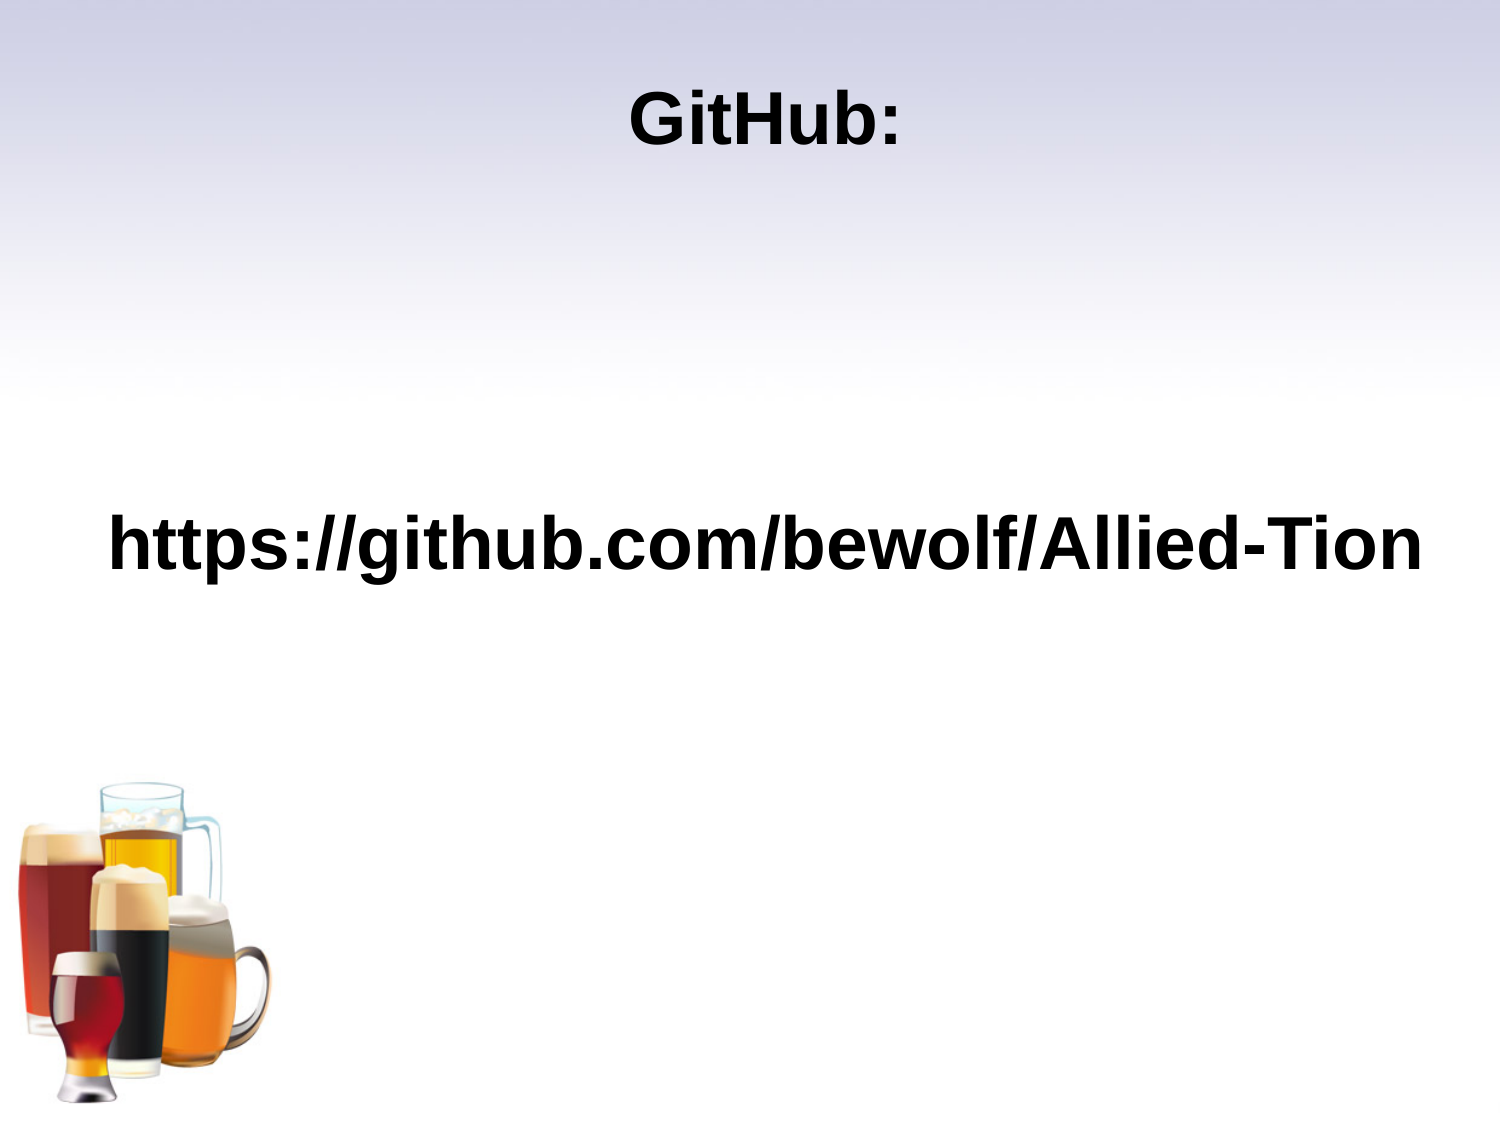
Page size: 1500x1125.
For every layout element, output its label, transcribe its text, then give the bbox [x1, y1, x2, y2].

text_box GitHub: [614, 62, 919, 168]
picture [0, 0, 1500, 1125]
text_box https://github.com/bewolf/Allied-Tion [92, 487, 1441, 593]
